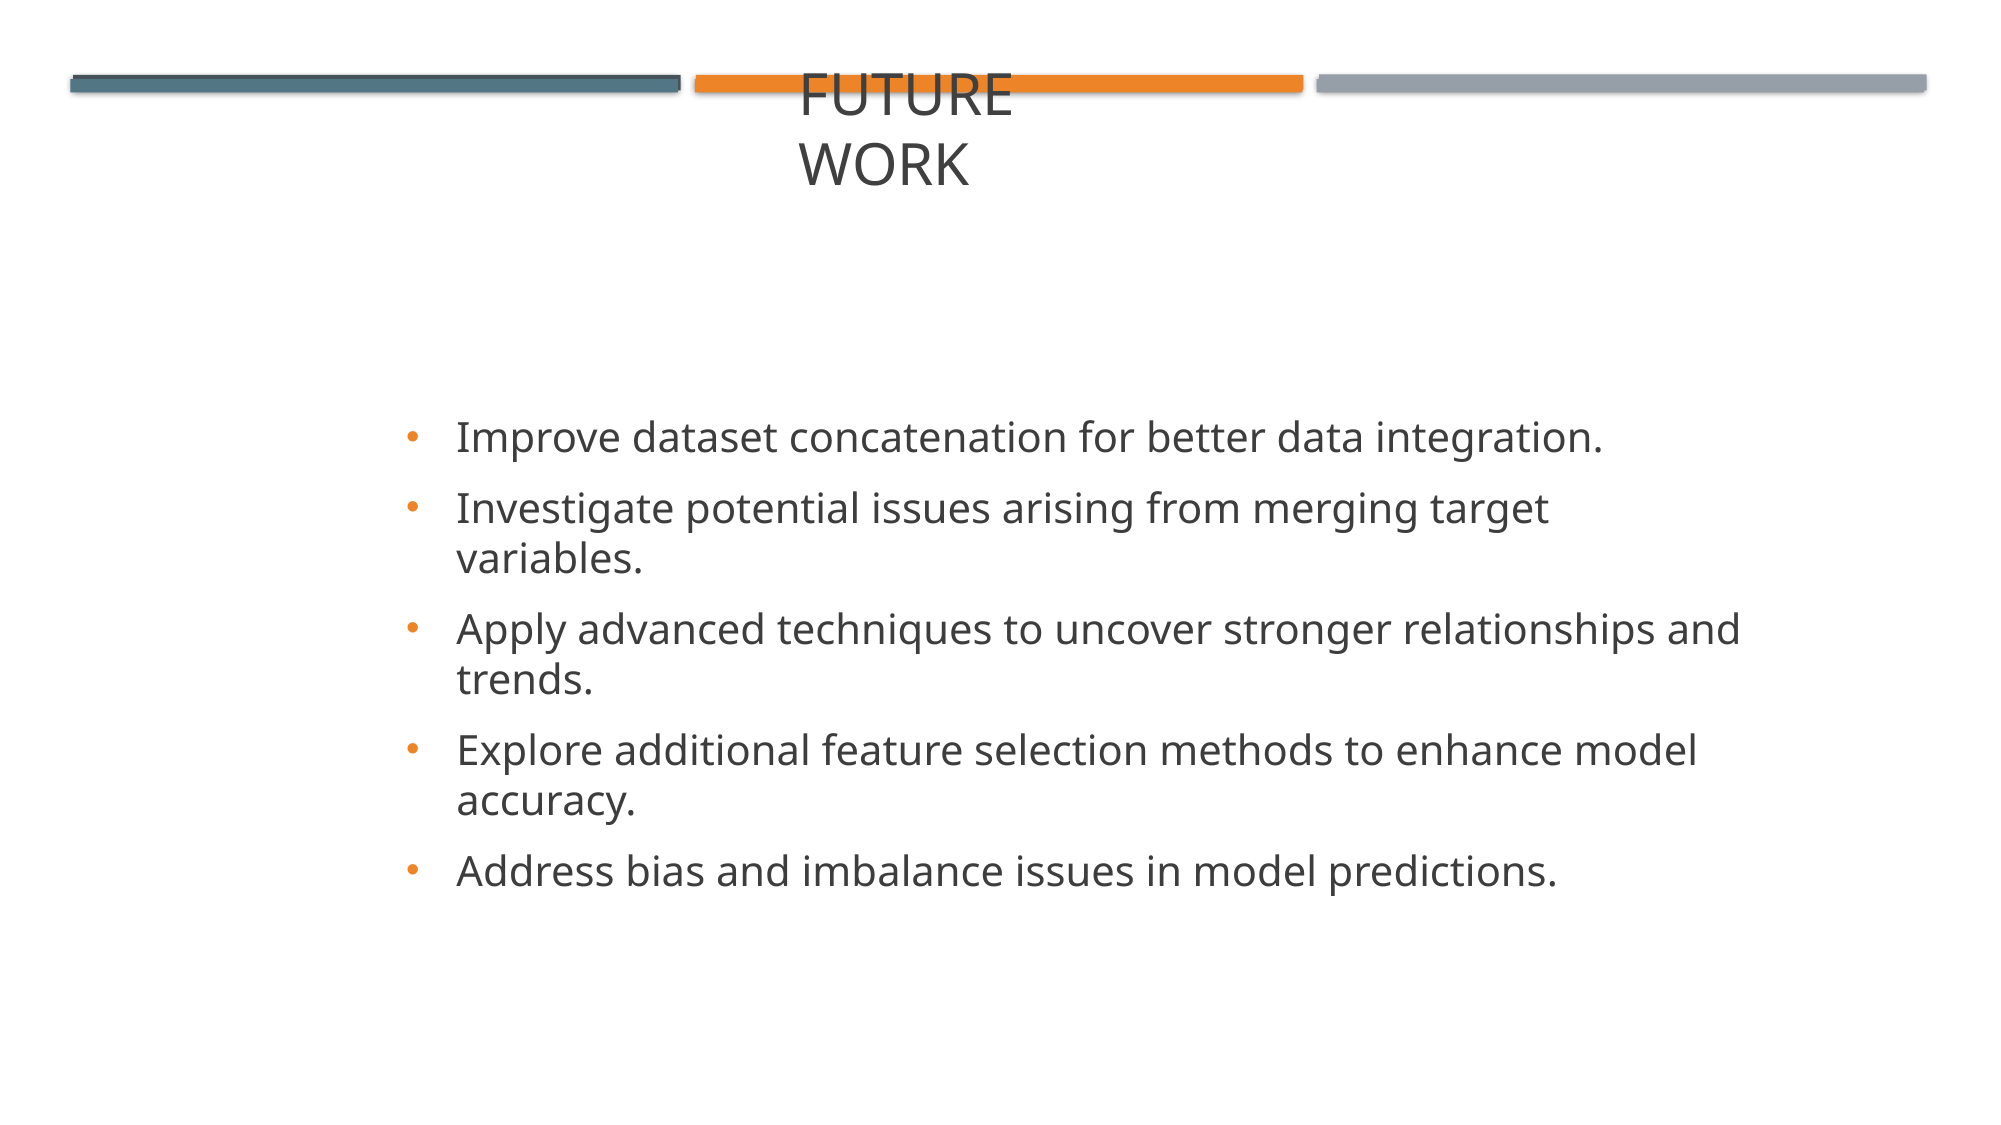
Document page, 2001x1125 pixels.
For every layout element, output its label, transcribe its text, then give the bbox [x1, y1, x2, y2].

list Improve dataset concatenation for better data integration. Investigate potential issues arising from merging target variables. Apply advanced techniques to uncover stronger relationships and trends. Explore additional feature selection methods to enhance model accuracy. Address bias and imbalance issues in model predictions. [391, 332, 1761, 846]
title Future work [783, 102, 1217, 205]
